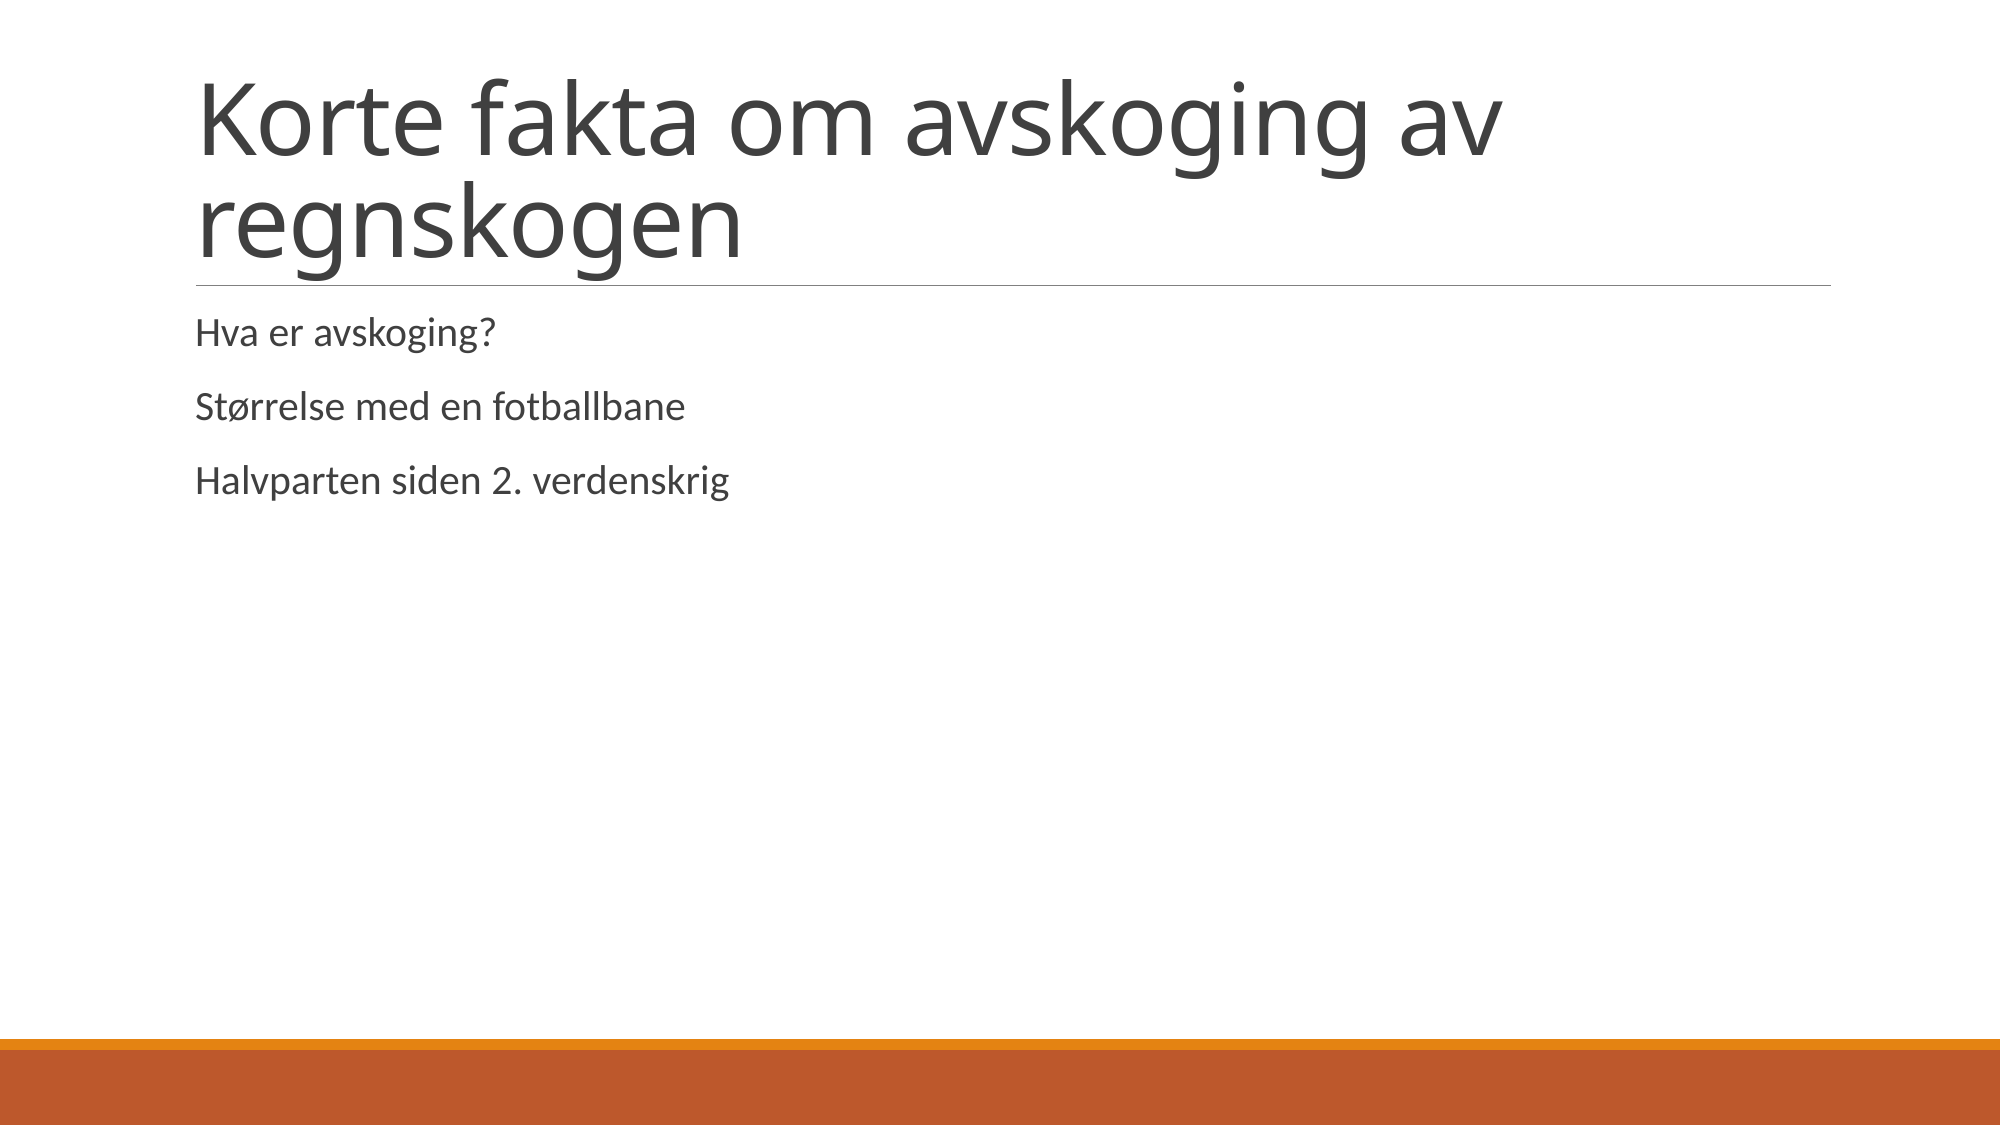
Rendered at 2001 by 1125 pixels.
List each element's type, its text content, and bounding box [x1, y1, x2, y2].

title Korte fakta om avskoging av regnskogen [180, 47, 1830, 285]
list Hva er avskoging? Størrelse med en fotballbane Halvparten siden 2. verdenskrig [180, 302, 1830, 963]
